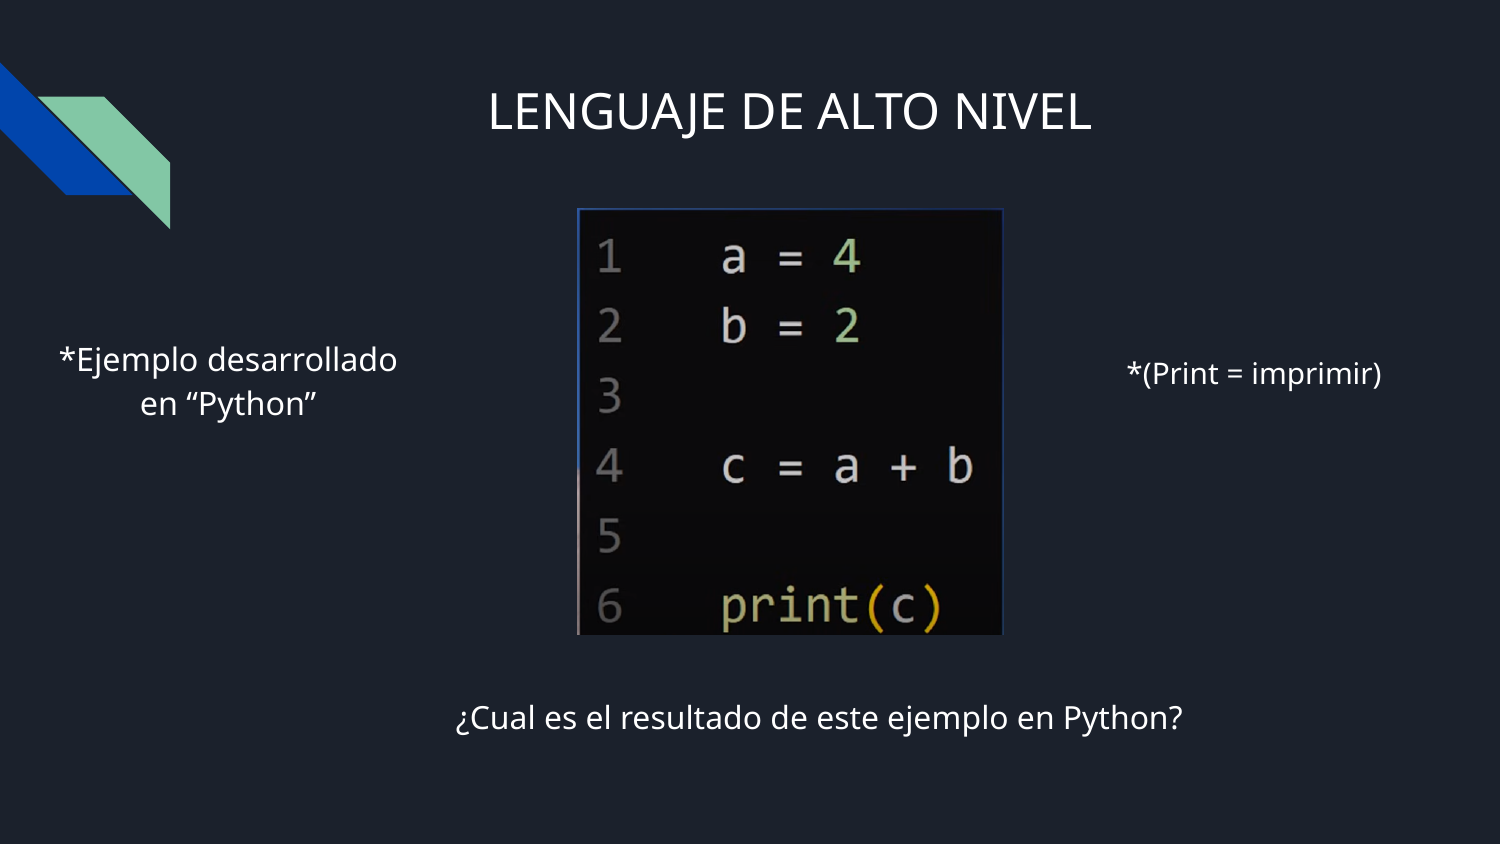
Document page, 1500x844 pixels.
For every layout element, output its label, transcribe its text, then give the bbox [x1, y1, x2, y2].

title LENGUAJE DE ALTO NIVEL [212, 64, 1368, 215]
list *(Print = imprimir) [1111, 334, 1405, 407]
list ¿Cual es el resultado de este ejemplo en Python? [367, 676, 1213, 787]
picture [576, 208, 1004, 636]
list *Ejemplo desarrollado en “Python” [35, 318, 421, 449]
